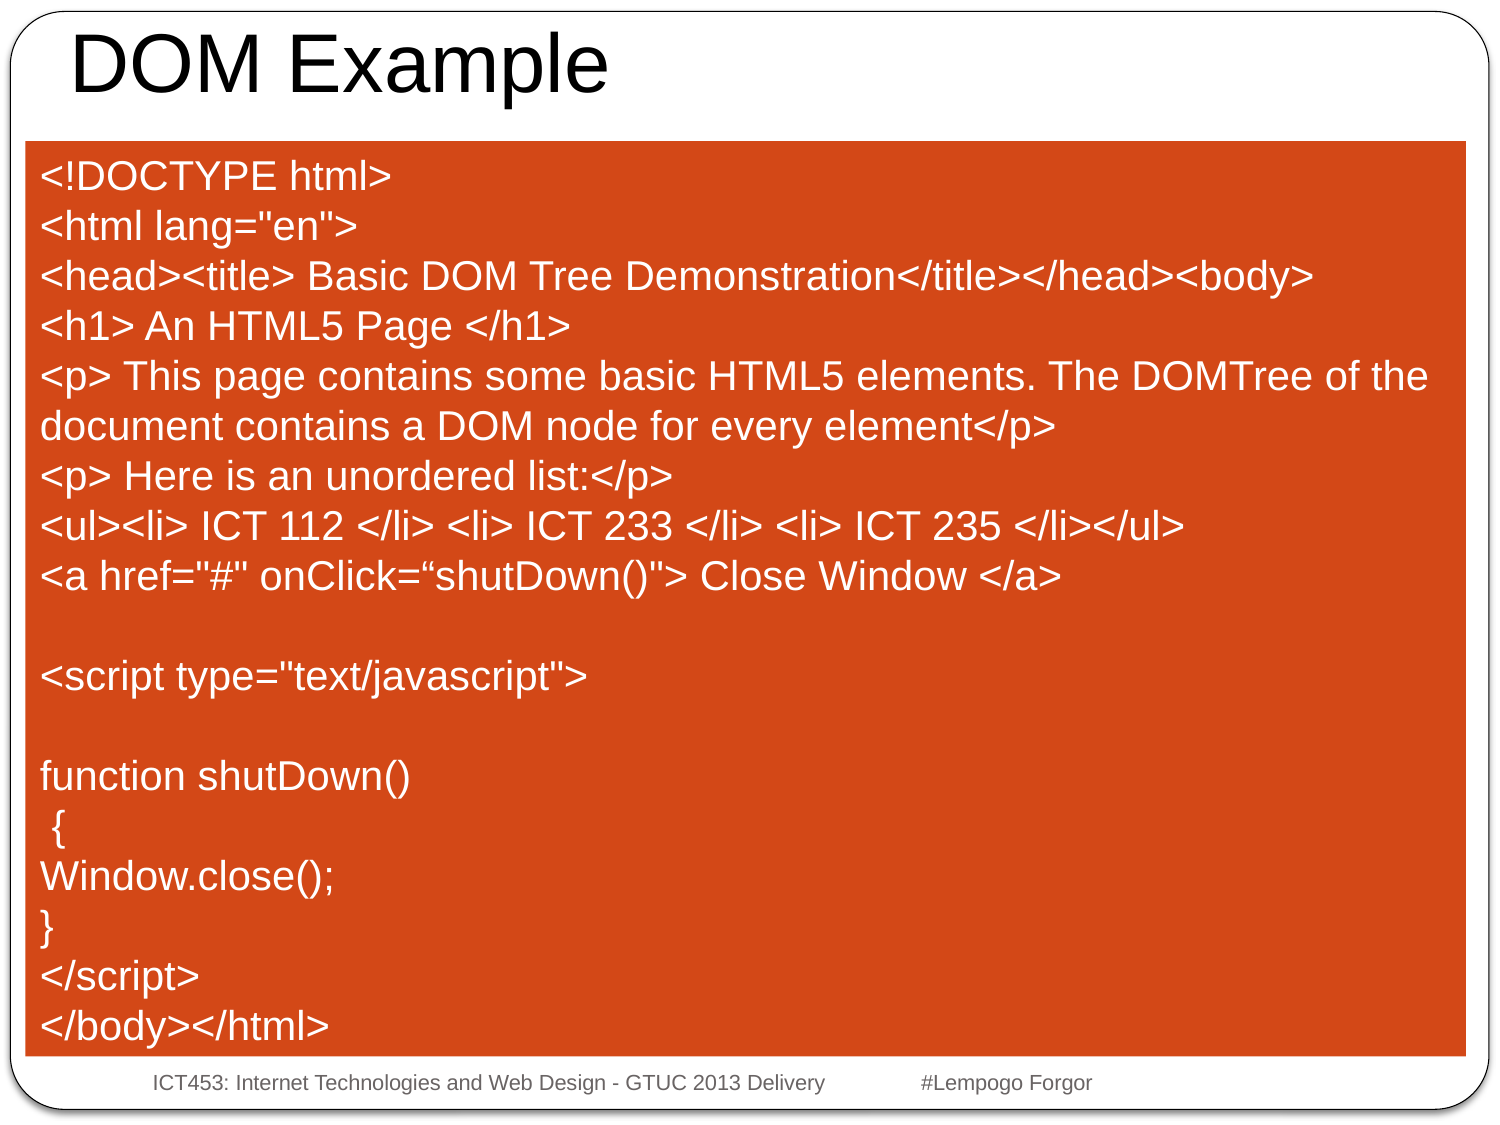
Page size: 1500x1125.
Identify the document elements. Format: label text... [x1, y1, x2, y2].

footer ICT453: Internet Technologies and Web Design - GTUC 2013 Delivery #Lempogo Forgor [137, 1057, 1416, 1125]
text_box <!DOCTYPE html> <html lang="en"> <head><title> Basic DOM Tree Demonstration</title></head><body> <h1> An HTML5 Page </h1> <p> This page contains some basic HTML5 elements. The DOMTree of the document contains a DOM node for every element</p> <p> Here is an unordered list:</p> <ul><li> ICT 112 </li> <li> ICT 233 </li> <li> ICT 235 </li></ul> <a href="#" onClick=“shutDown()"> Close Window </a> <script type="text/javascript"> function shutDown() { Window.close(); } </script> </body></html> [25, 141, 1466, 1057]
text_box DOM Example [55, 1, 1436, 117]
